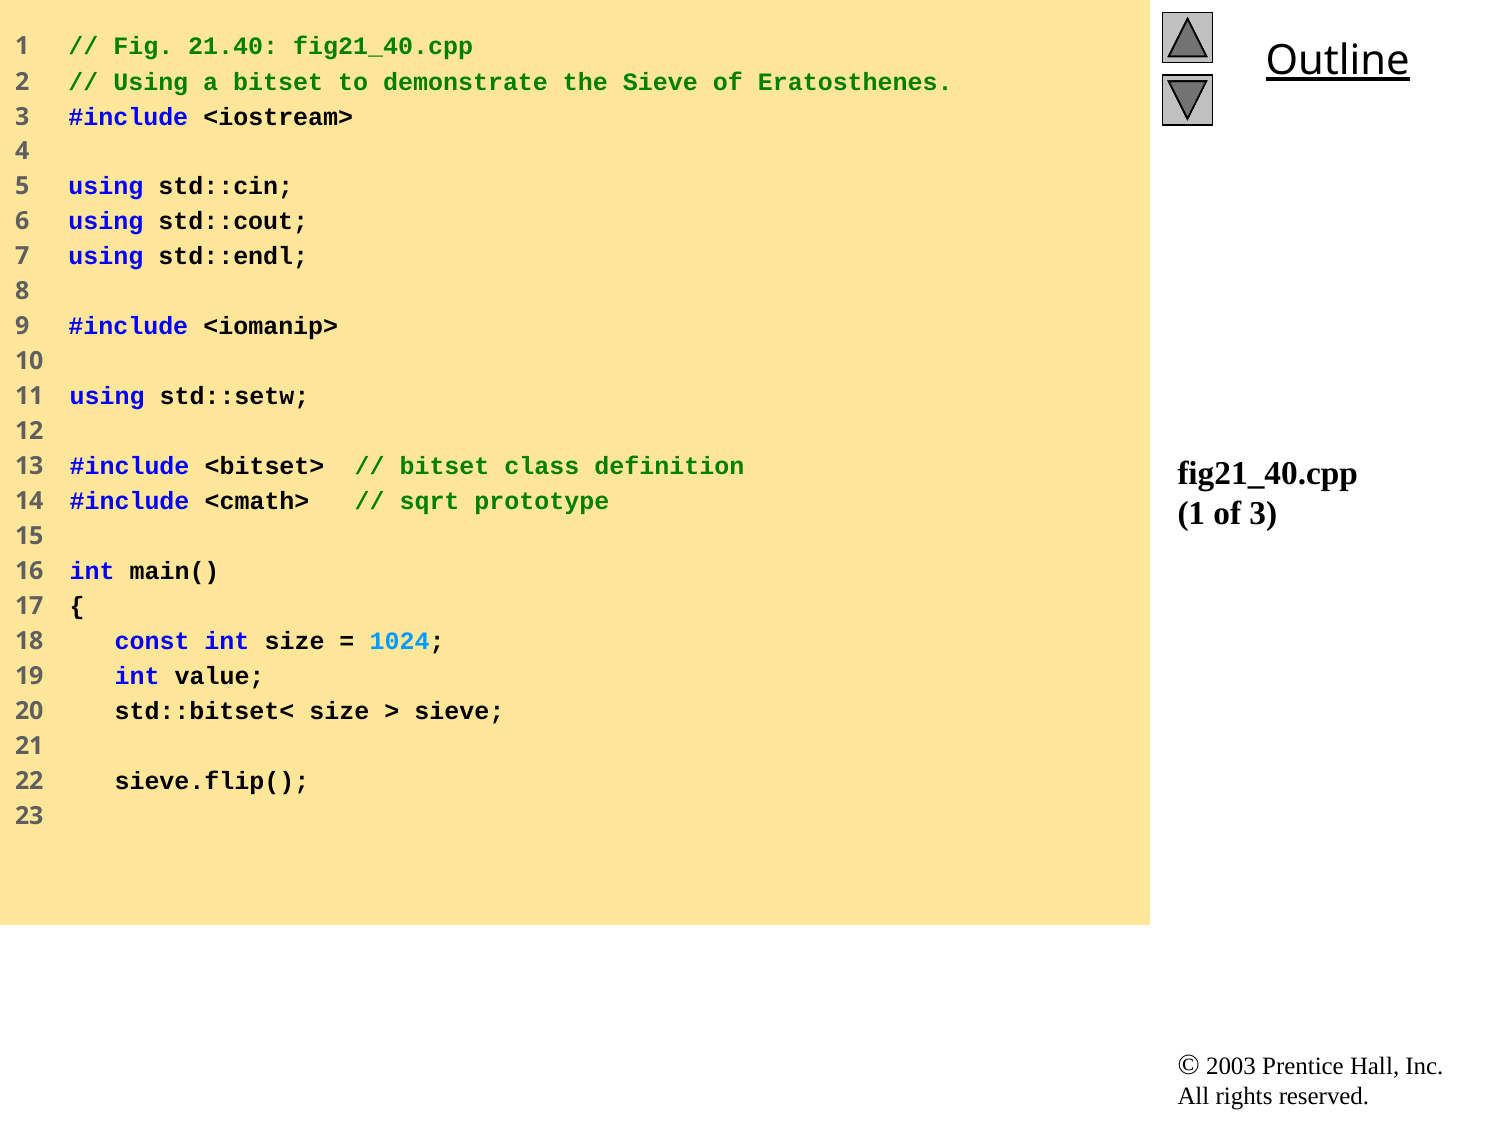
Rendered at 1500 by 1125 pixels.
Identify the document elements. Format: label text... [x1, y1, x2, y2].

title fig21_40.cpp (1 of 3) [1162, 137, 1500, 925]
subtitle 1 // Fig. 21.40: fig21_40.cpp 2 // Using a bitset to demonstrate the Sieve of Eratosthenes. 3 #include <iostream> 4 5 using std::cin; 6 using std::cout; 7 using std::endl; 8 9 #include <iomanip> 10 11 using std::setw; 12 13 #include <bitset> // bitset class definition 14 #include <cmath> // sqrt prototype 15 16 int main() 17 { 18 const int size = 1024; 19 int value; 20 std::bitset< size > sieve; 21 22 sieve.flip(); 23 [0, 0, 1150, 925]
